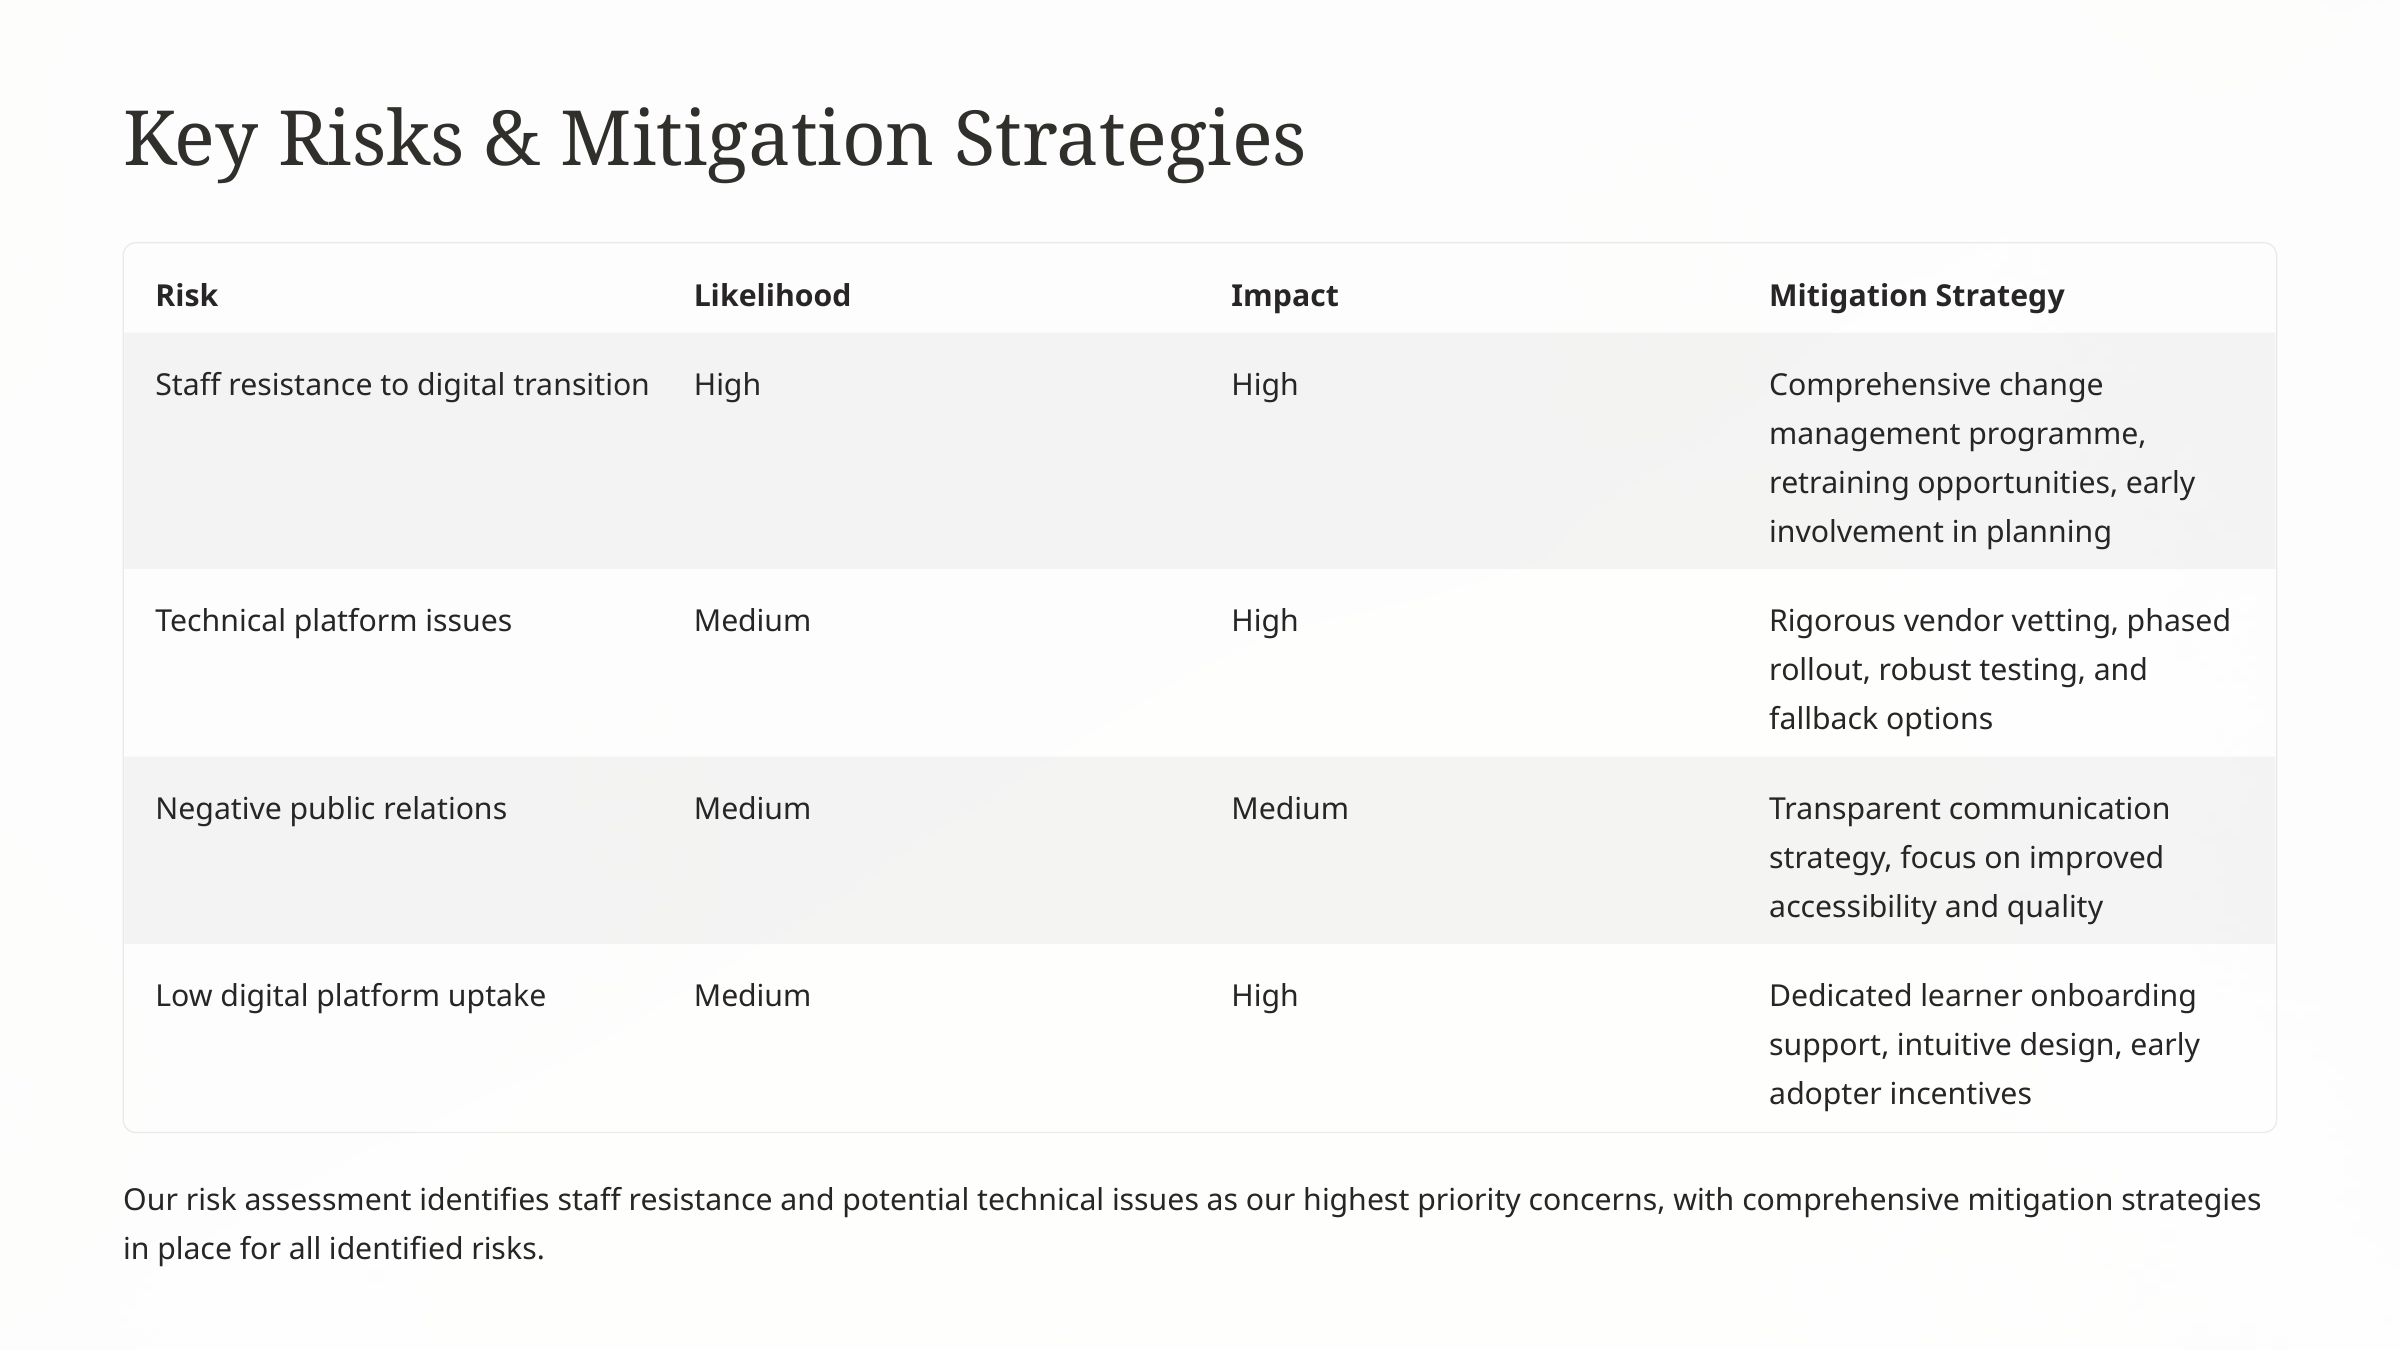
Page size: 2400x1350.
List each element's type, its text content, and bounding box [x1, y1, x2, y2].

text_box Medium [693, 963, 1169, 1013]
text_box [124, 243, 2276, 332]
text_box Risk [155, 263, 631, 313]
text_box Low digital platform uptake [155, 963, 631, 1013]
text_box Transparent communication strategy, focus on improved accessibility and quality [1769, 776, 2245, 925]
text_box Likelihood [693, 263, 1169, 313]
text_box Medium [693, 776, 1169, 826]
text_box [124, 332, 2276, 569]
text_box Mitigation Strategy [1769, 263, 2245, 313]
text_box [124, 756, 2276, 943]
text_box Negative public relations [155, 776, 631, 826]
text_box Comprehensive change management programme, retraining opportunities, early involvement in planning [1769, 352, 2245, 550]
text_box High [1231, 352, 1707, 402]
text_box [124, 943, 2276, 1132]
text_box Key Risks & Mitigation Strategies [123, 84, 1259, 182]
text_box Staff resistance to digital transition [155, 352, 631, 402]
text_box Impact [1231, 263, 1707, 313]
text_box Rigorous vendor vetting, phased rollout, robust testing, and fallback options [1769, 588, 2245, 737]
text_box High [1231, 589, 1707, 639]
text_box Dedicated learner onboarding support, intuitive design, early adopter incentives [1769, 963, 2245, 1112]
text_box High [693, 352, 1169, 402]
text_box Our risk assessment identifies staff resistance and potential technical issues as our highest priority concerns, with comprehensive mitigation strategies in place for all identified risks. [123, 1167, 2277, 1266]
text_box [124, 569, 2276, 756]
text_box Technical platform issues [155, 589, 631, 639]
text_box Medium [693, 589, 1169, 639]
text_box High [1231, 963, 1707, 1013]
text_box Medium [1231, 776, 1707, 826]
